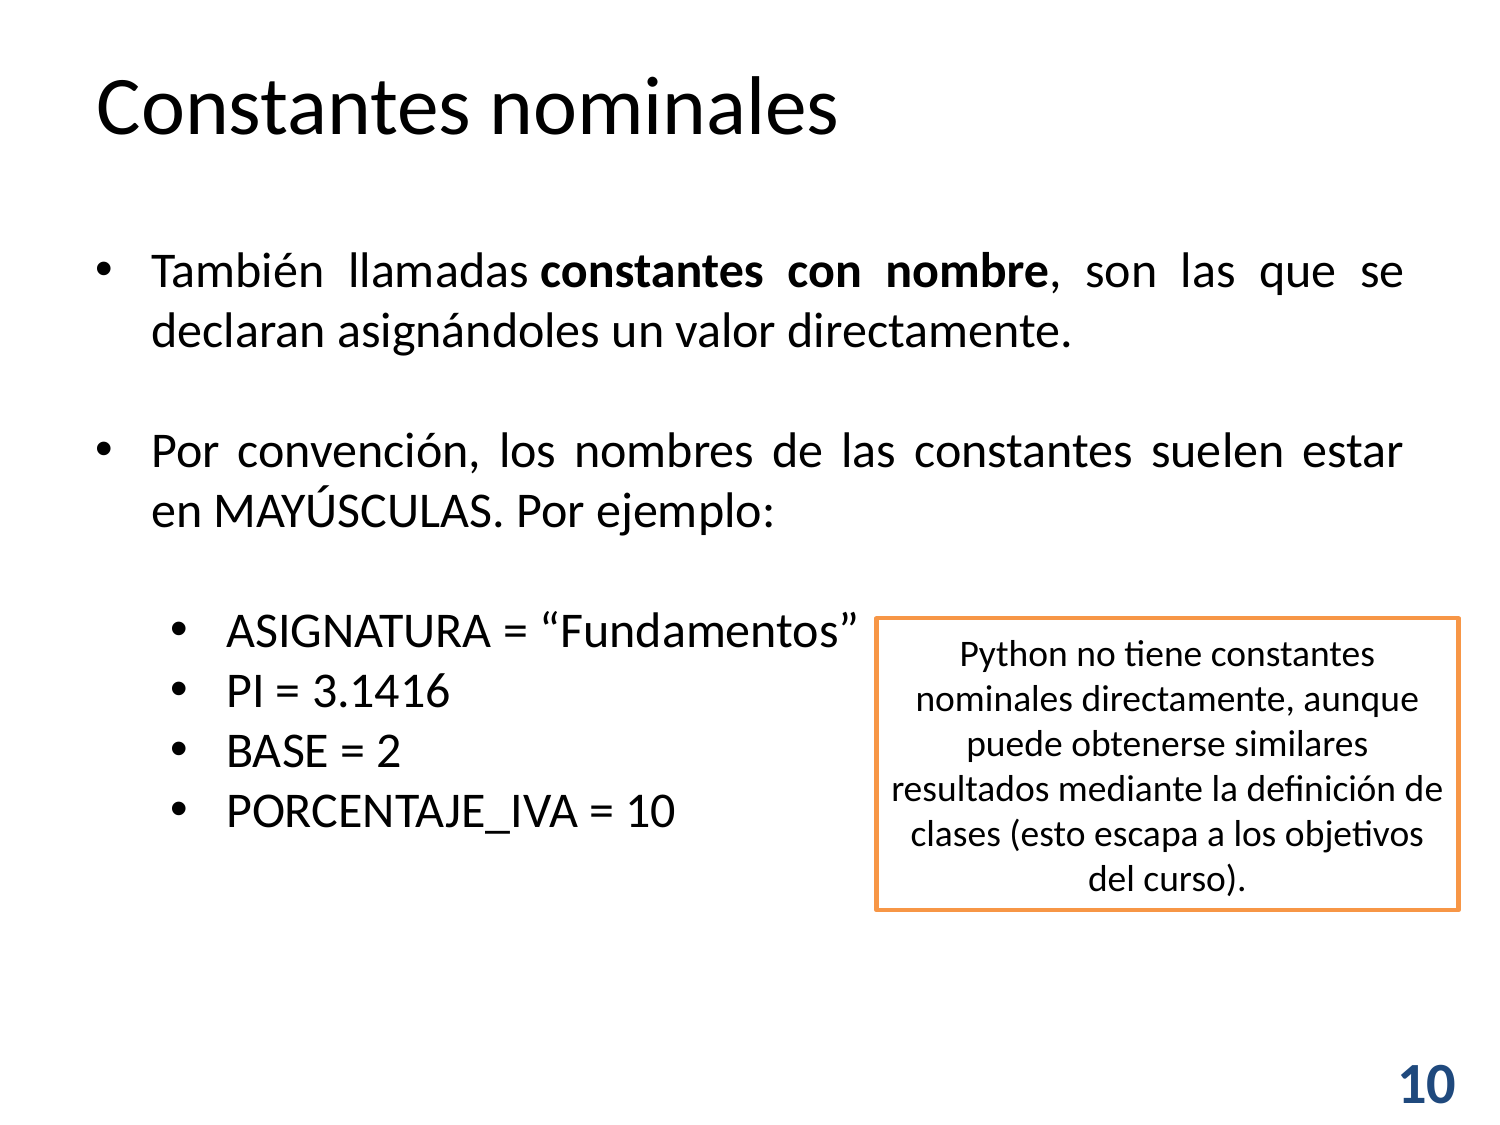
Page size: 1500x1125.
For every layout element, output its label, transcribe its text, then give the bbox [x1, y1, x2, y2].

text_box 10 [1382, 1038, 1489, 1123]
text_box Constantes nominales [82, 43, 856, 159]
text_box Python no tiene constantes nominales directamente, aunque puede obtenerse similares resultados mediante la definición de clases (esto escapa a los objetivos del curso). [874, 616, 1461, 912]
text_box También llamadas constantes con nombre, son las que se declaran asignándoles un valor directamente. Por convención, los nombres de las constantes suelen estar en MAYÚSCULAS. Por ejemplo: ASIGNATURA = “Fundamentos” PI = 3.1416 BASE = 2 PORCENTAJE_IVA = 10 [80, 230, 1420, 846]
